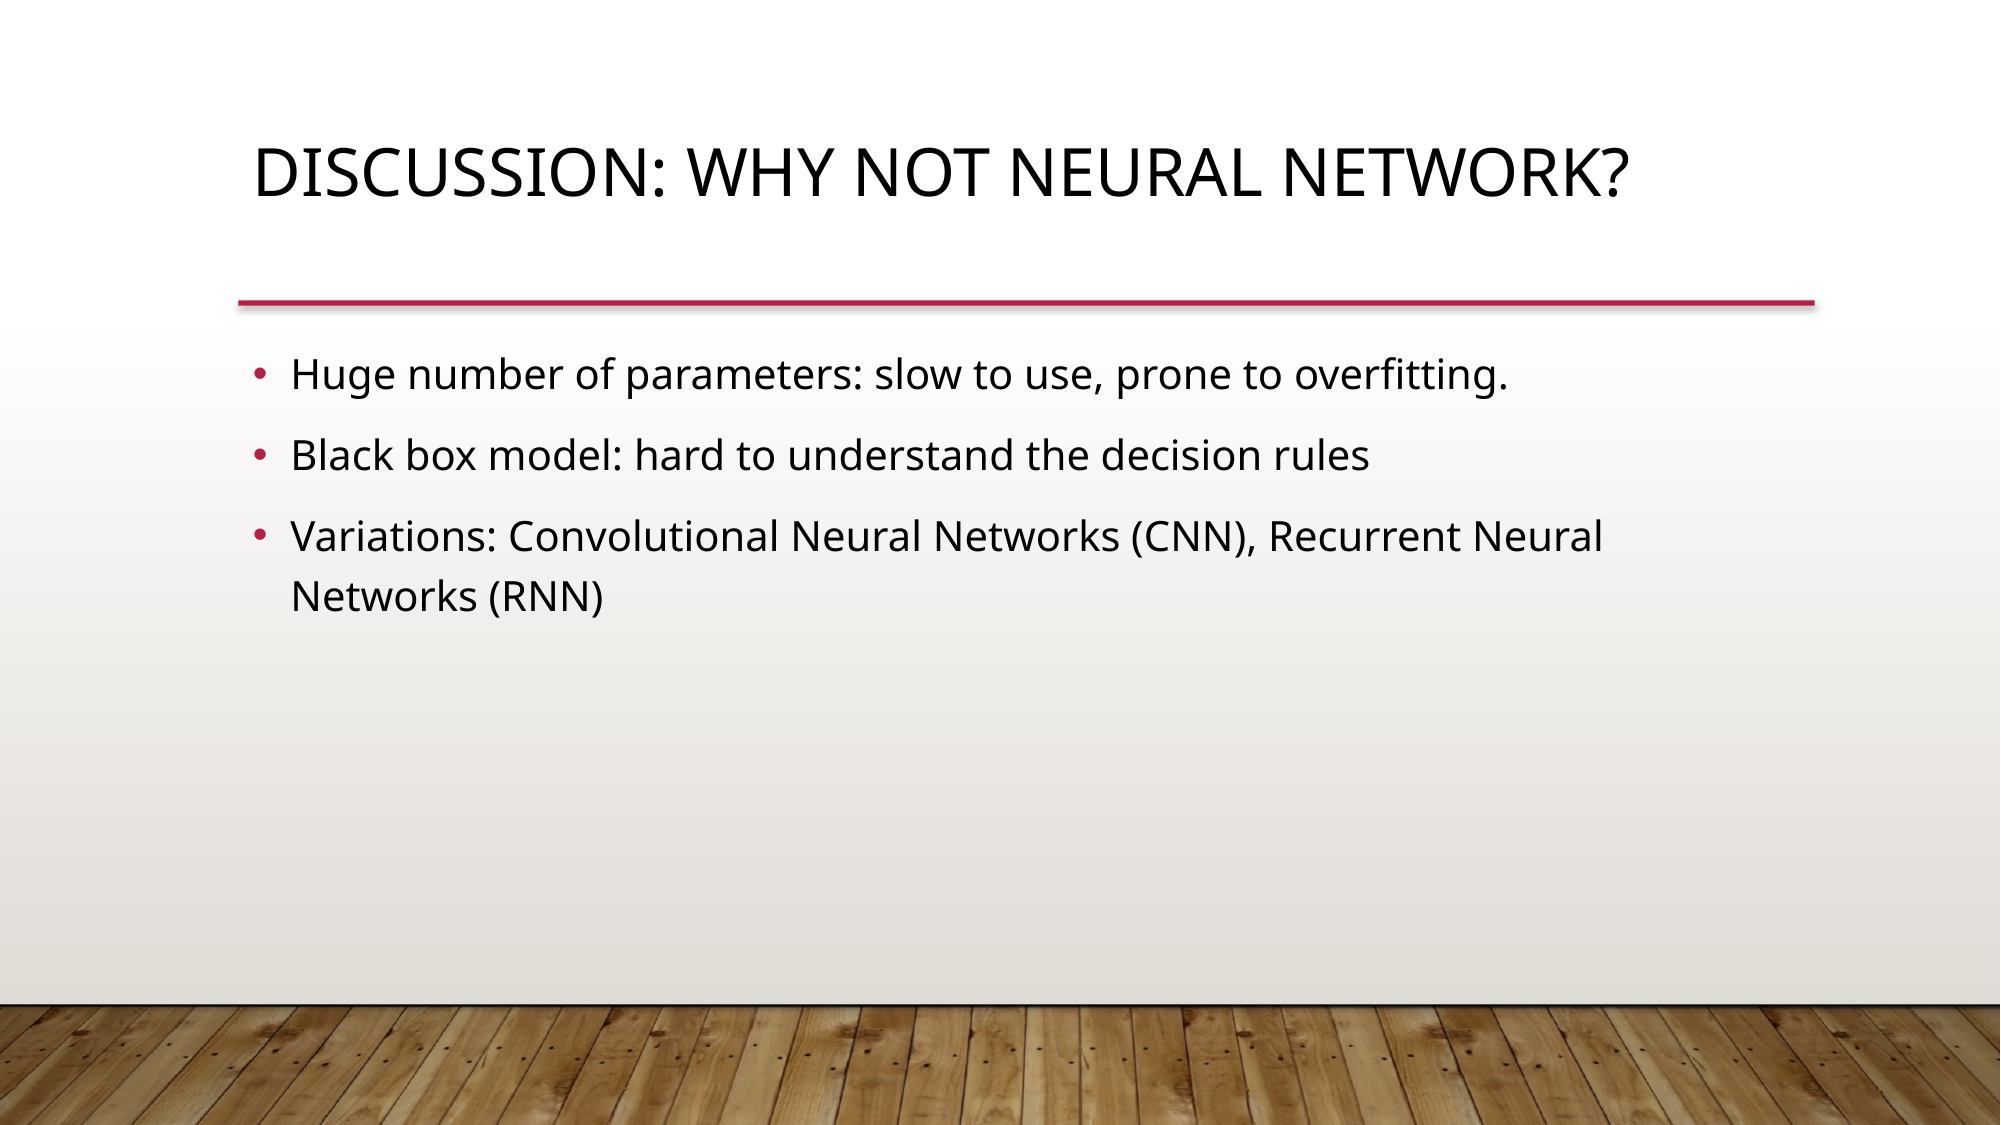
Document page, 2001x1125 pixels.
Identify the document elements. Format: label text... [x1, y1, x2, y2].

text_box Huge number of parameters: slow to use, prone to overfitting. Black box model: hard to understand the decision rules Variations: Convolutional Neural Networks (CNN), Recurrent Neural Networks (RNN) [238, 330, 1814, 897]
text_box Discussion: WHY NOT NEURAL NETWORK? [238, 131, 1814, 304]
picture [0, 1007, 2000, 1125]
